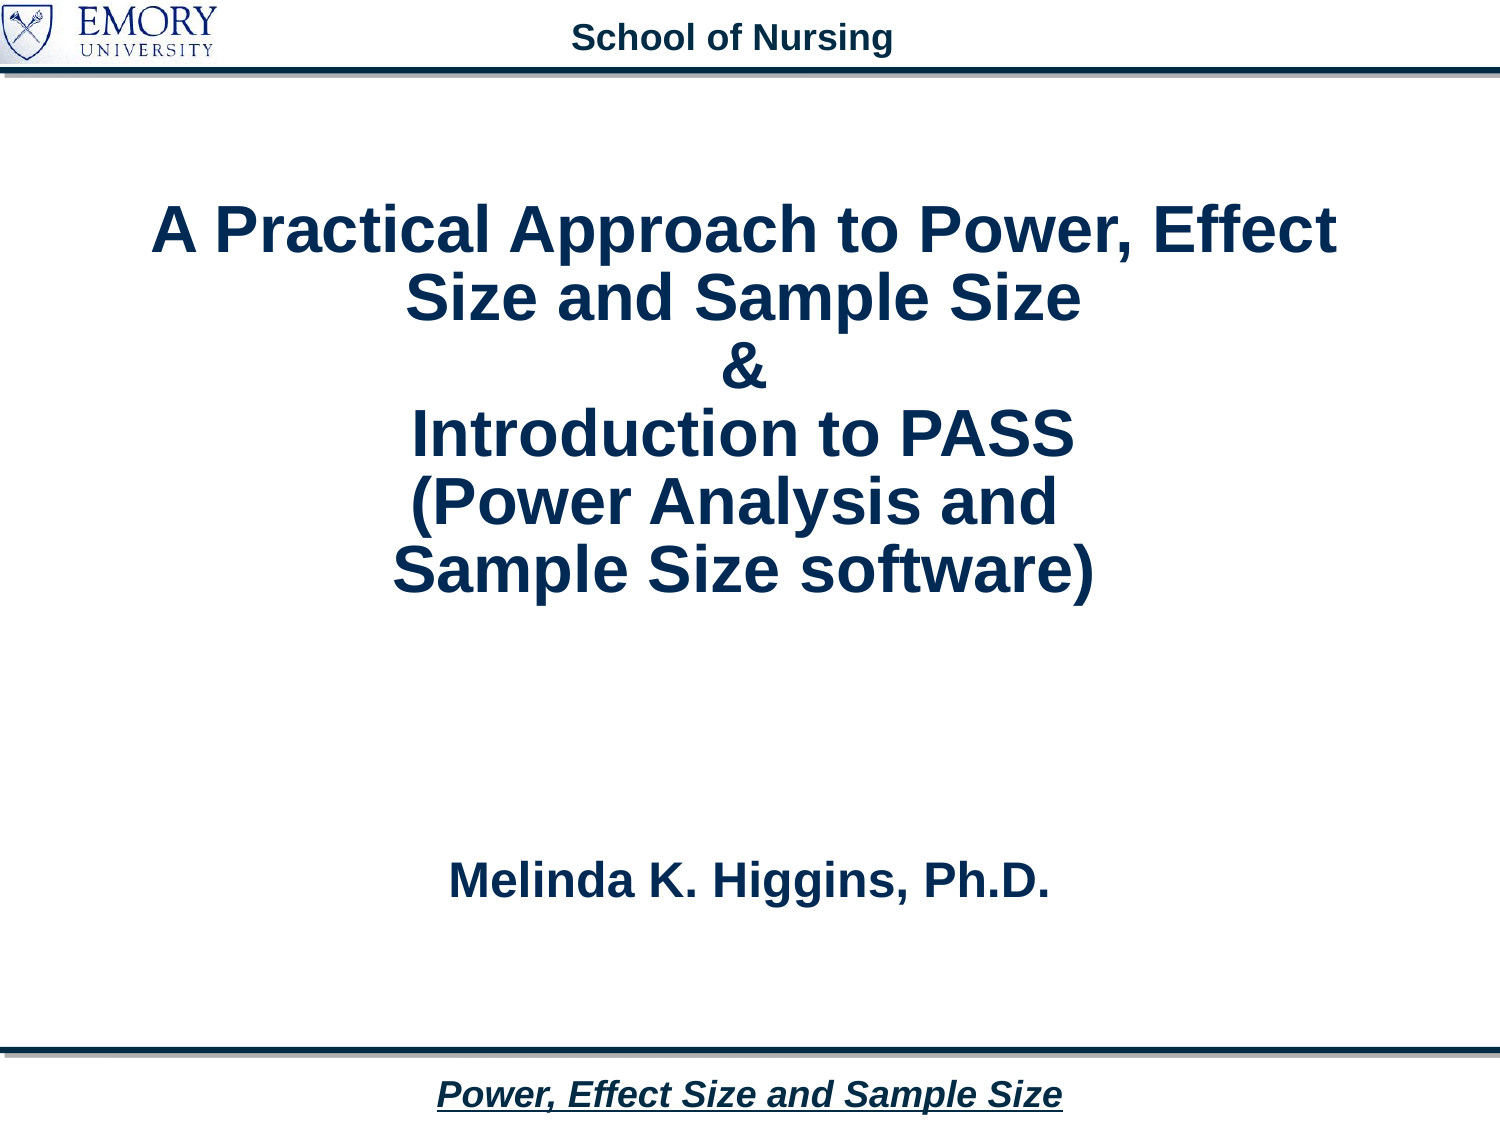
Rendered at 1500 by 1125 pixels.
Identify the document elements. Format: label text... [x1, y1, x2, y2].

title A Practical Approach to Power, Effect Size and Sample Size & Introduction to PASS (Power Analysis and Sample Size software) [102, 182, 1386, 622]
subtitle Melinda K. Higgins, Ph.D. [225, 737, 1275, 1025]
picture [0, 2, 218, 64]
